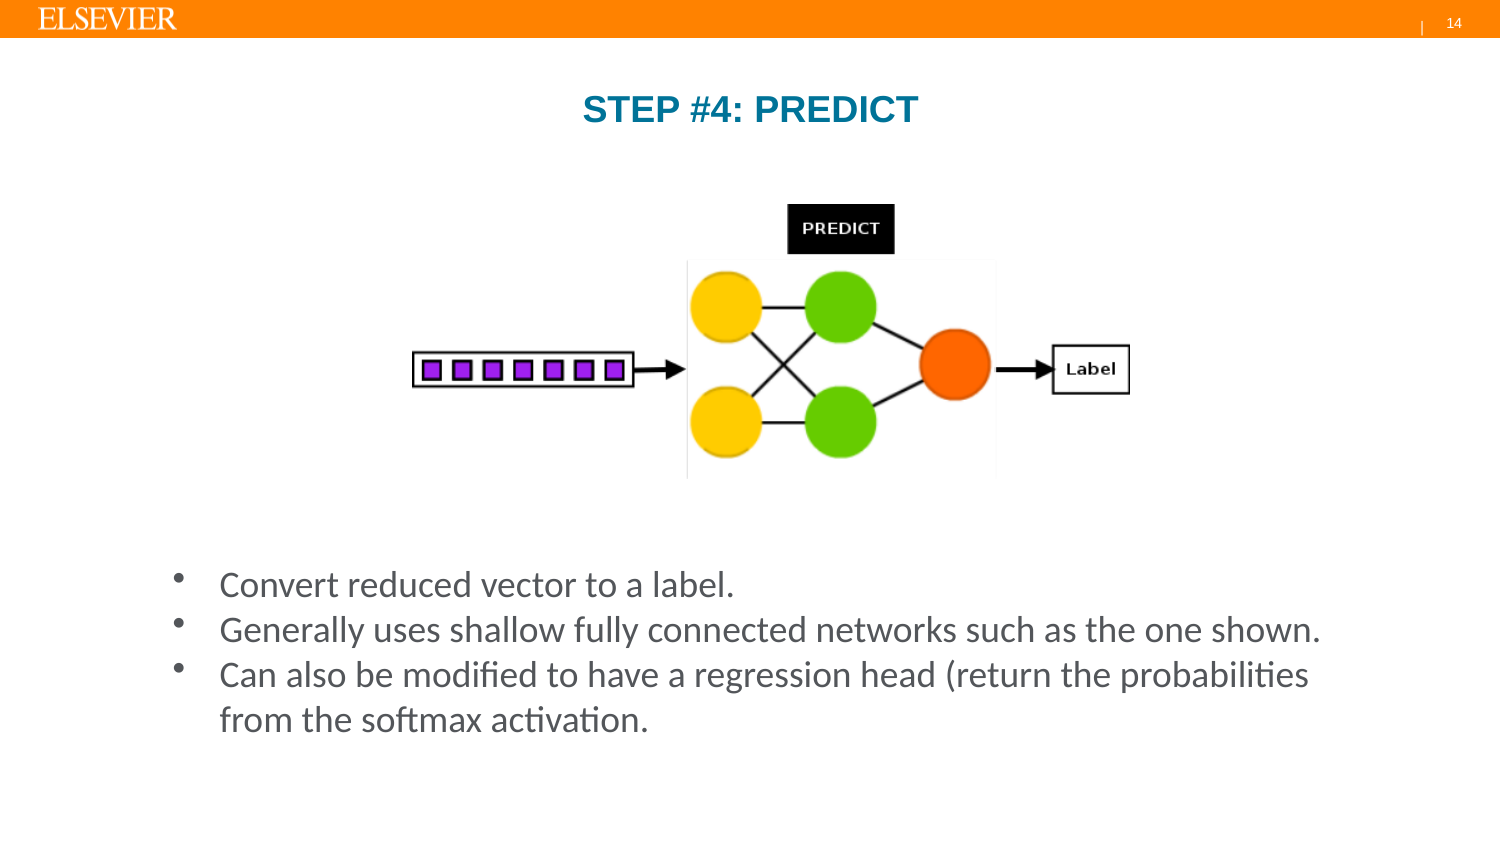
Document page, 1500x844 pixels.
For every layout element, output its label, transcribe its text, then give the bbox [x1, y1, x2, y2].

slide_number 14 [1402, 3, 1478, 44]
text_box Convert reduced vector to a label. Generally uses shallow fully connected networks such as the one shown. Can also be modified to have a regression head (return the probabilities from the softmax activation. [157, 553, 1385, 748]
list STEP #4: PREDICT [55, 82, 1447, 142]
picture [0, 0, 1500, 38]
picture [412, 204, 1130, 479]
